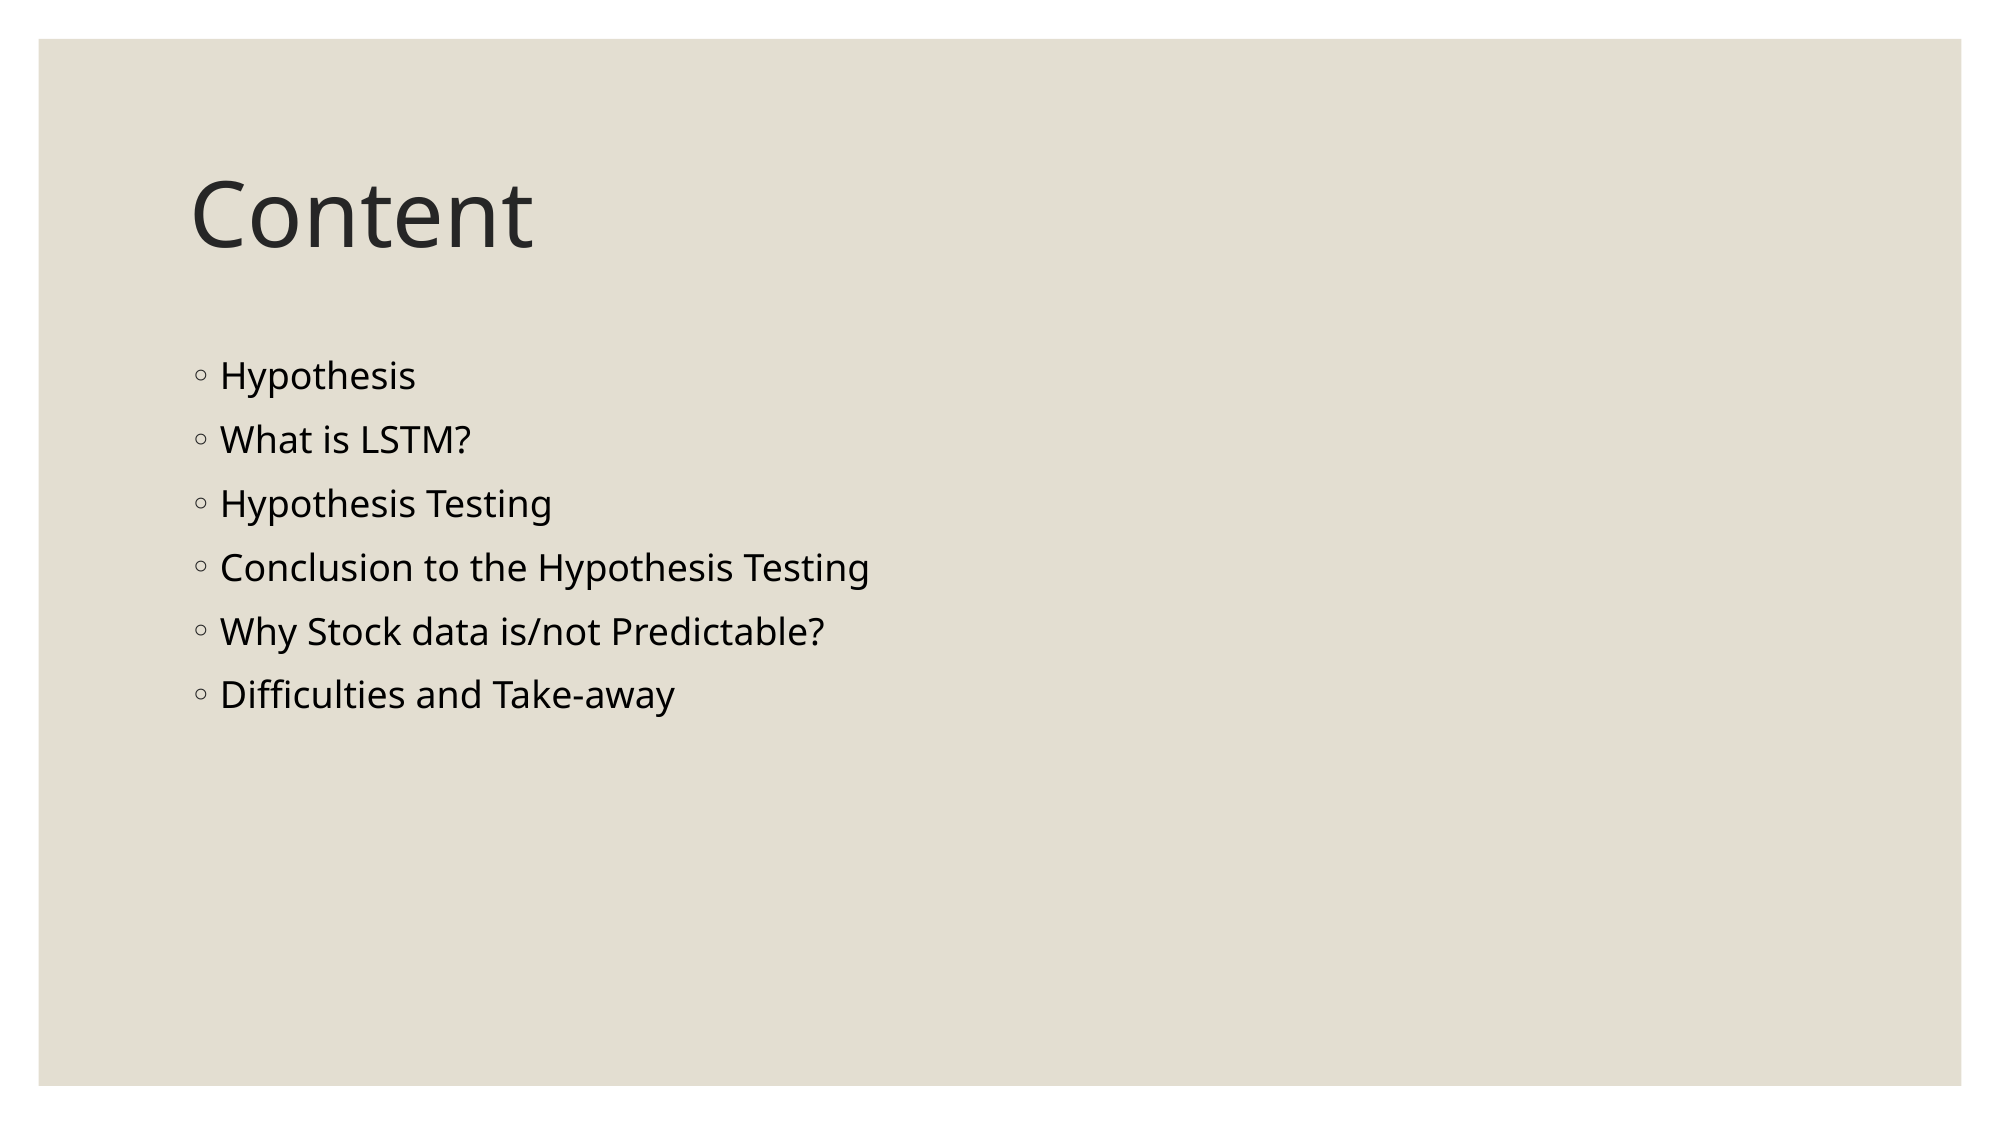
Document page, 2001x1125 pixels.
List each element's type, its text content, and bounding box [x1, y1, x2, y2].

title Content [174, 105, 1825, 331]
list Hypothesis What is LSTM? Hypothesis Testing Conclusion to the Hypothesis Testing Why Stock data is/not Predictable? Difficulties and Take-away [174, 345, 1825, 990]
